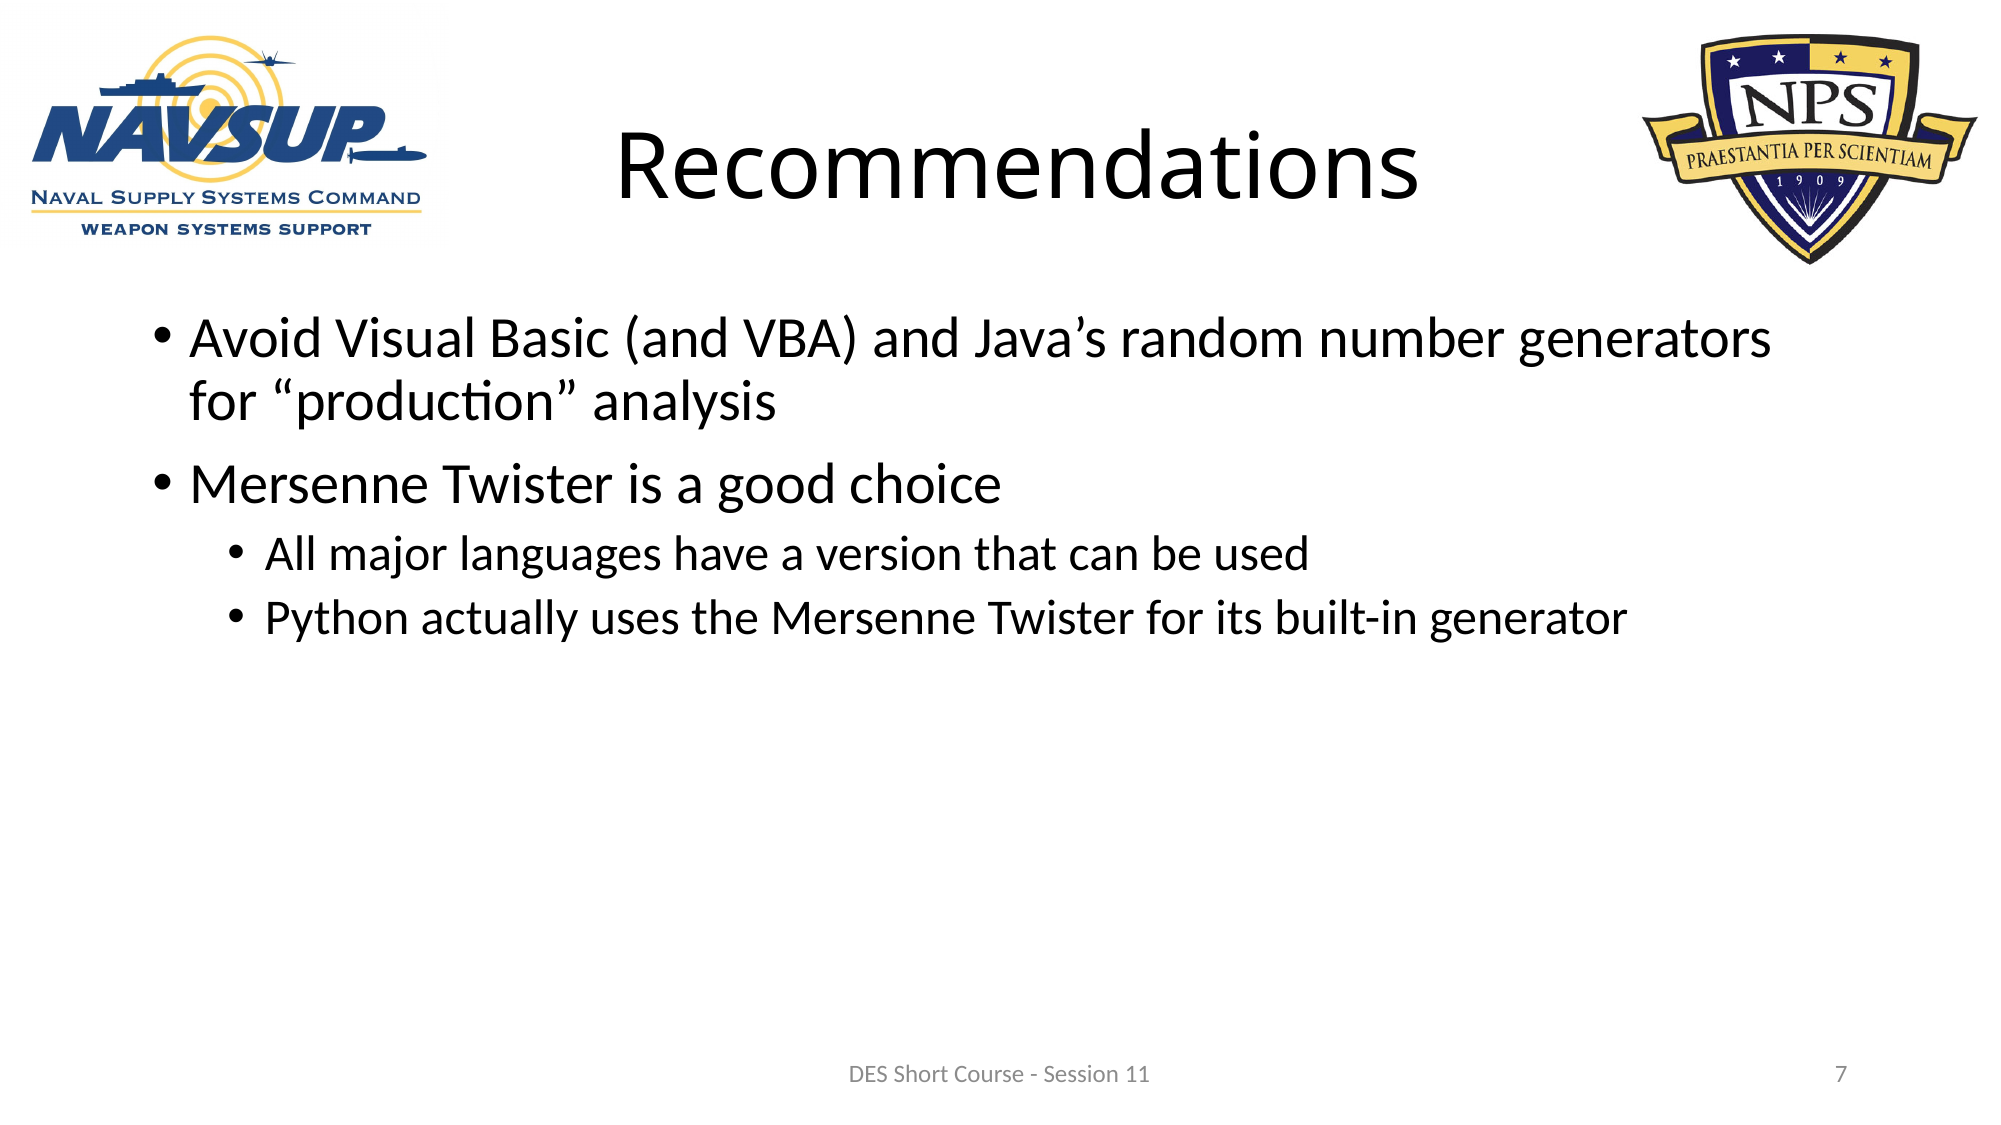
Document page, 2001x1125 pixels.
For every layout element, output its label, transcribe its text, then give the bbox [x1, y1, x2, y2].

picture [1619, 13, 2000, 285]
title Recommendations [448, 59, 1588, 278]
picture [0, 3, 449, 248]
footer DES Short Course - Session 11 [662, 1042, 1338, 1103]
slide_number 7 [1412, 1042, 1863, 1103]
list Avoid Visual Basic (and VBA) and Java’s random number generators for “production” analysis Mersenne Twister is a good choice All major languages have a version that can be used Python actually uses the Mersenne Twister for its built-in generator [137, 299, 1863, 1014]
